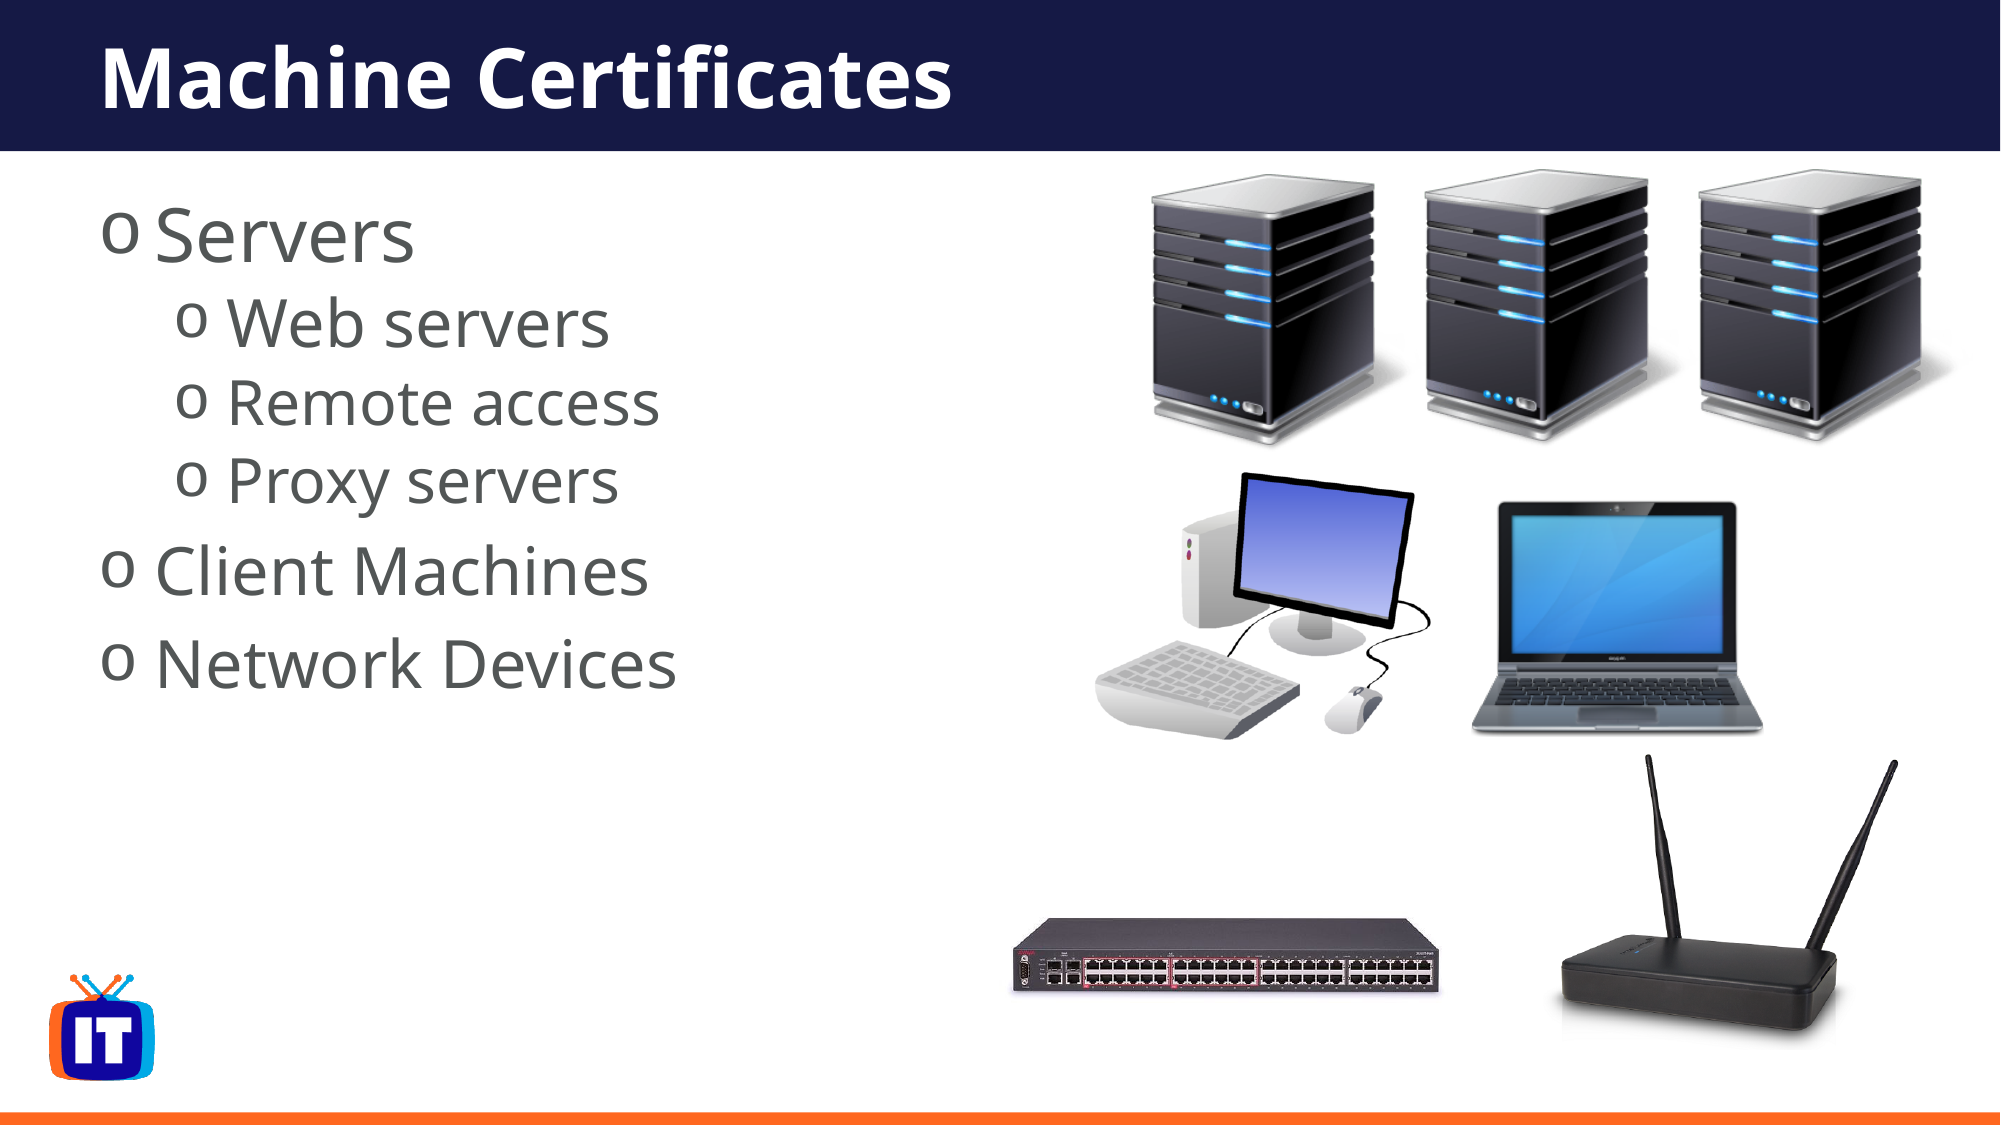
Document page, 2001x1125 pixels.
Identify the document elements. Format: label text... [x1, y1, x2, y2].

title Machine Certificates [83, 0, 1917, 168]
picture [1053, 147, 1973, 1050]
picture [45, 968, 158, 1087]
list Servers Web servers Remote access Proxy servers Client Machines Network Devices [1471, 448, 1917, 738]
picture [999, 911, 1453, 1005]
list Servers Web servers Remote access Proxy servers Client Machines Network Devices [83, 190, 1543, 960]
